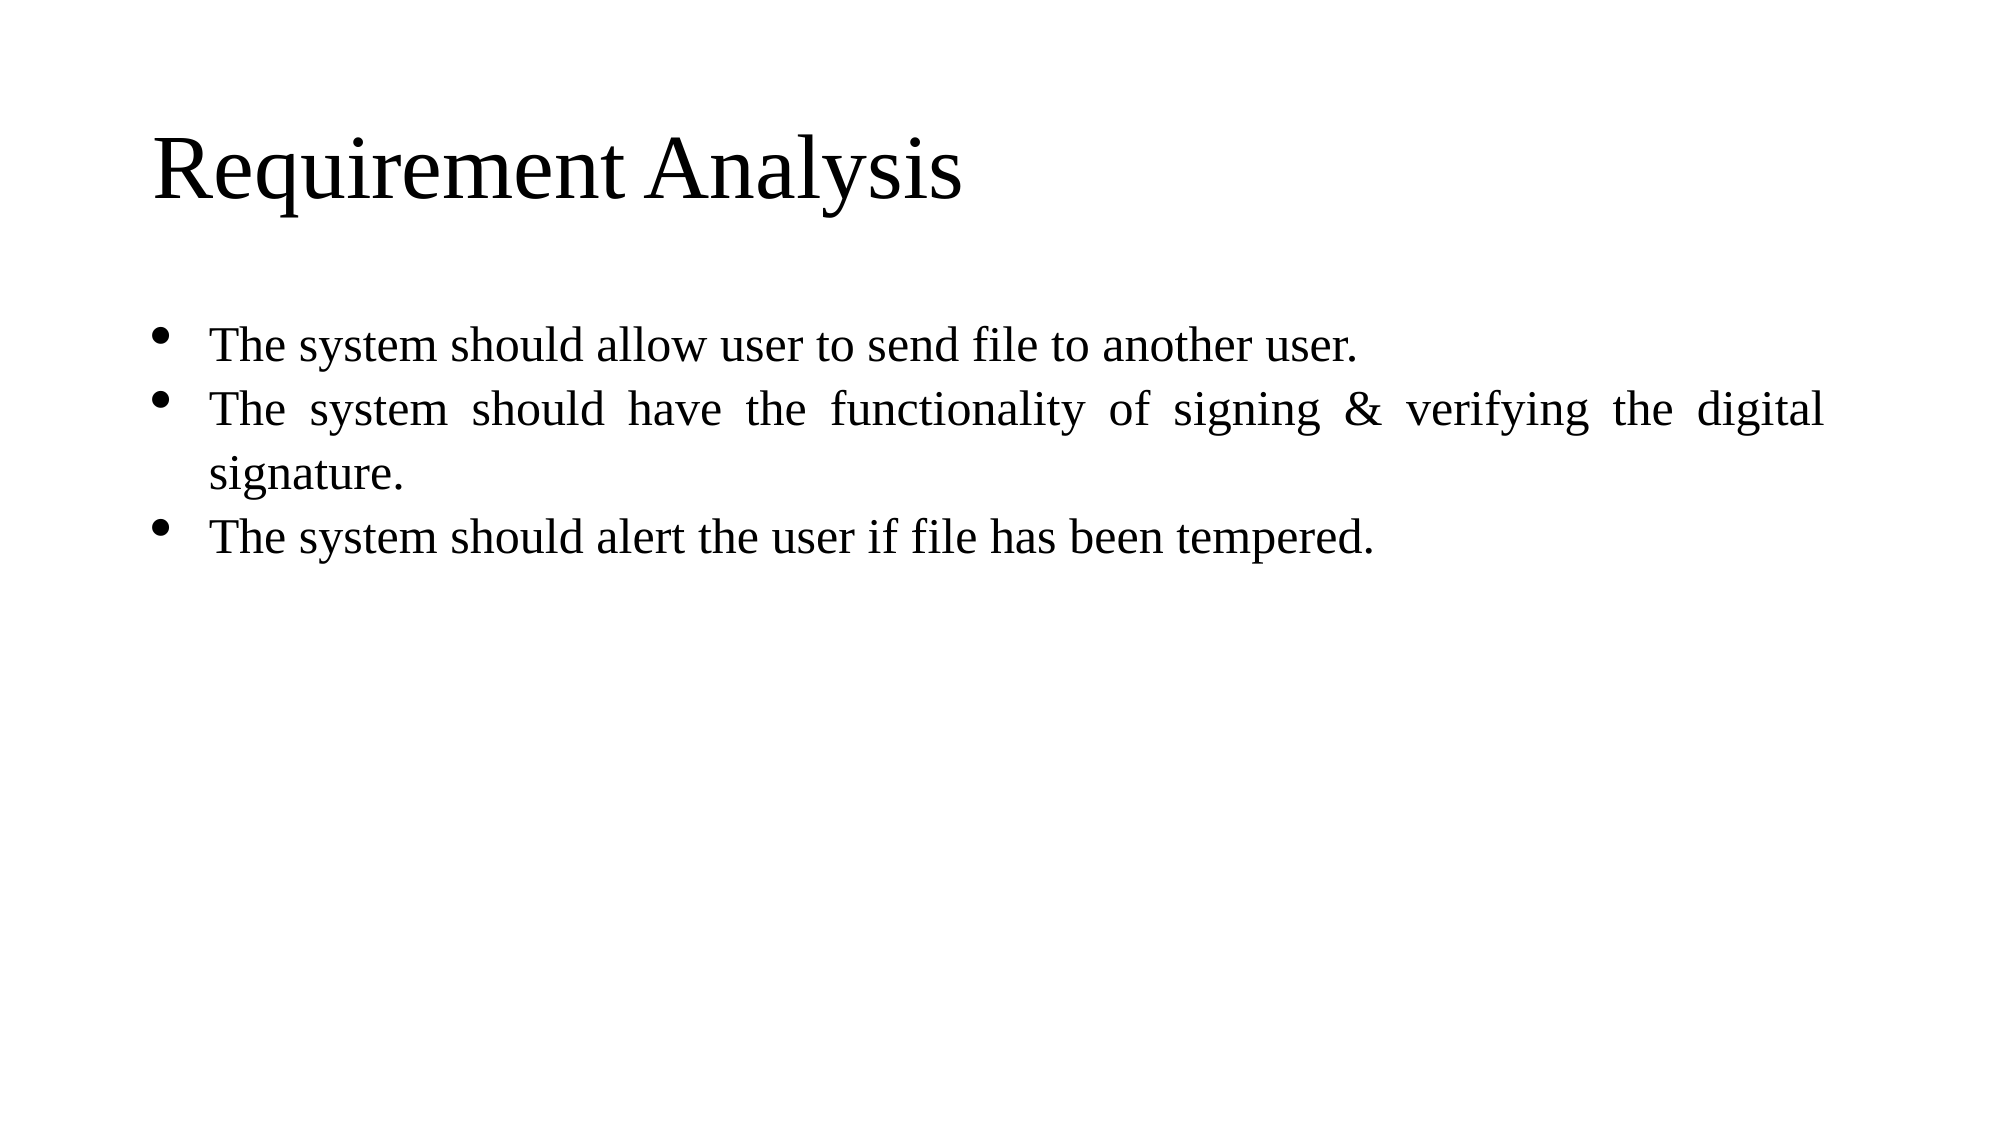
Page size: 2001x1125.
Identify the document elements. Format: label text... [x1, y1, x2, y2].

list The system should allow user to send file to another user. The system should have the functionality of signing & verifying the digital signature. The system should alert the user if file has been tempered. [137, 299, 1863, 1014]
title Requirement Analysis [137, 59, 1863, 278]
